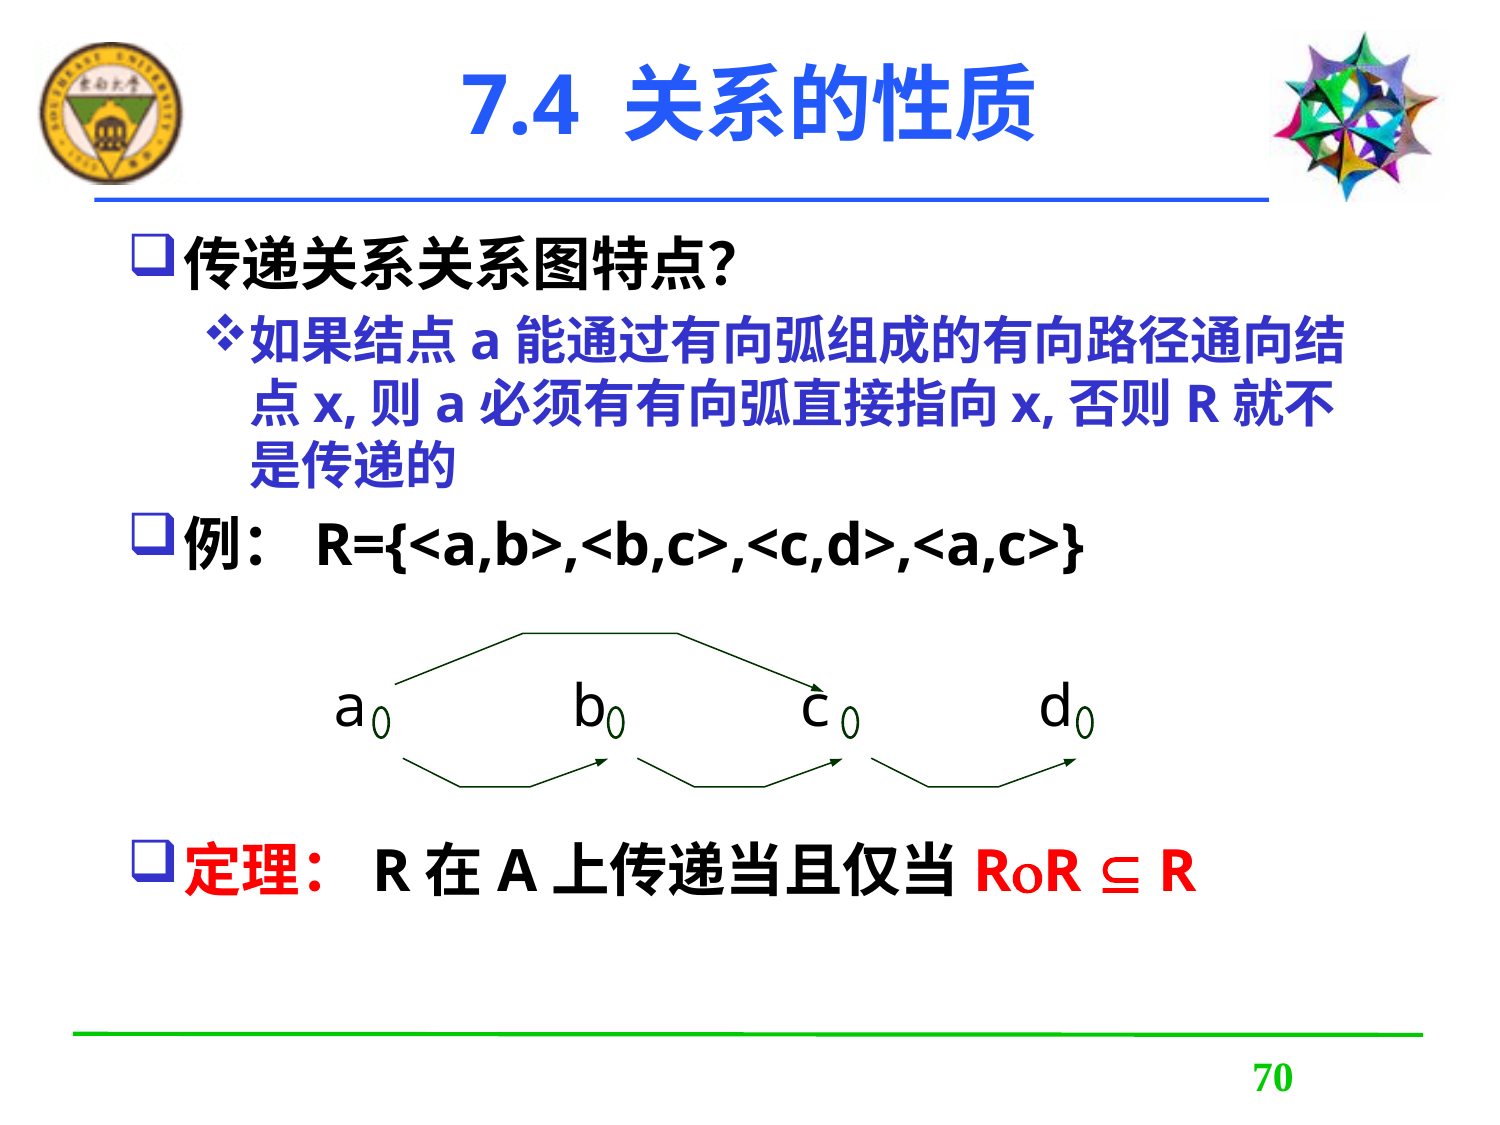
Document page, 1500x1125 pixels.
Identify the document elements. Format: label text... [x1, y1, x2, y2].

picture [29, 42, 111, 185]
list 传递关系关系图特点？ 如果结点a能通过有向弧组成的有向路径通向结点x,则a必须有有向弧直接指向x,否则R就不是传递的 例：R={<a,b>,<b,c>,<c,d>,<a,c>} 定理：R在A上传递当且仅当RR  R [111, 219, 1388, 1024]
picture [1269, 30, 1451, 202]
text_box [320, 632, 1093, 788]
title 7.4 关系的性质 [111, 6, 1388, 196]
